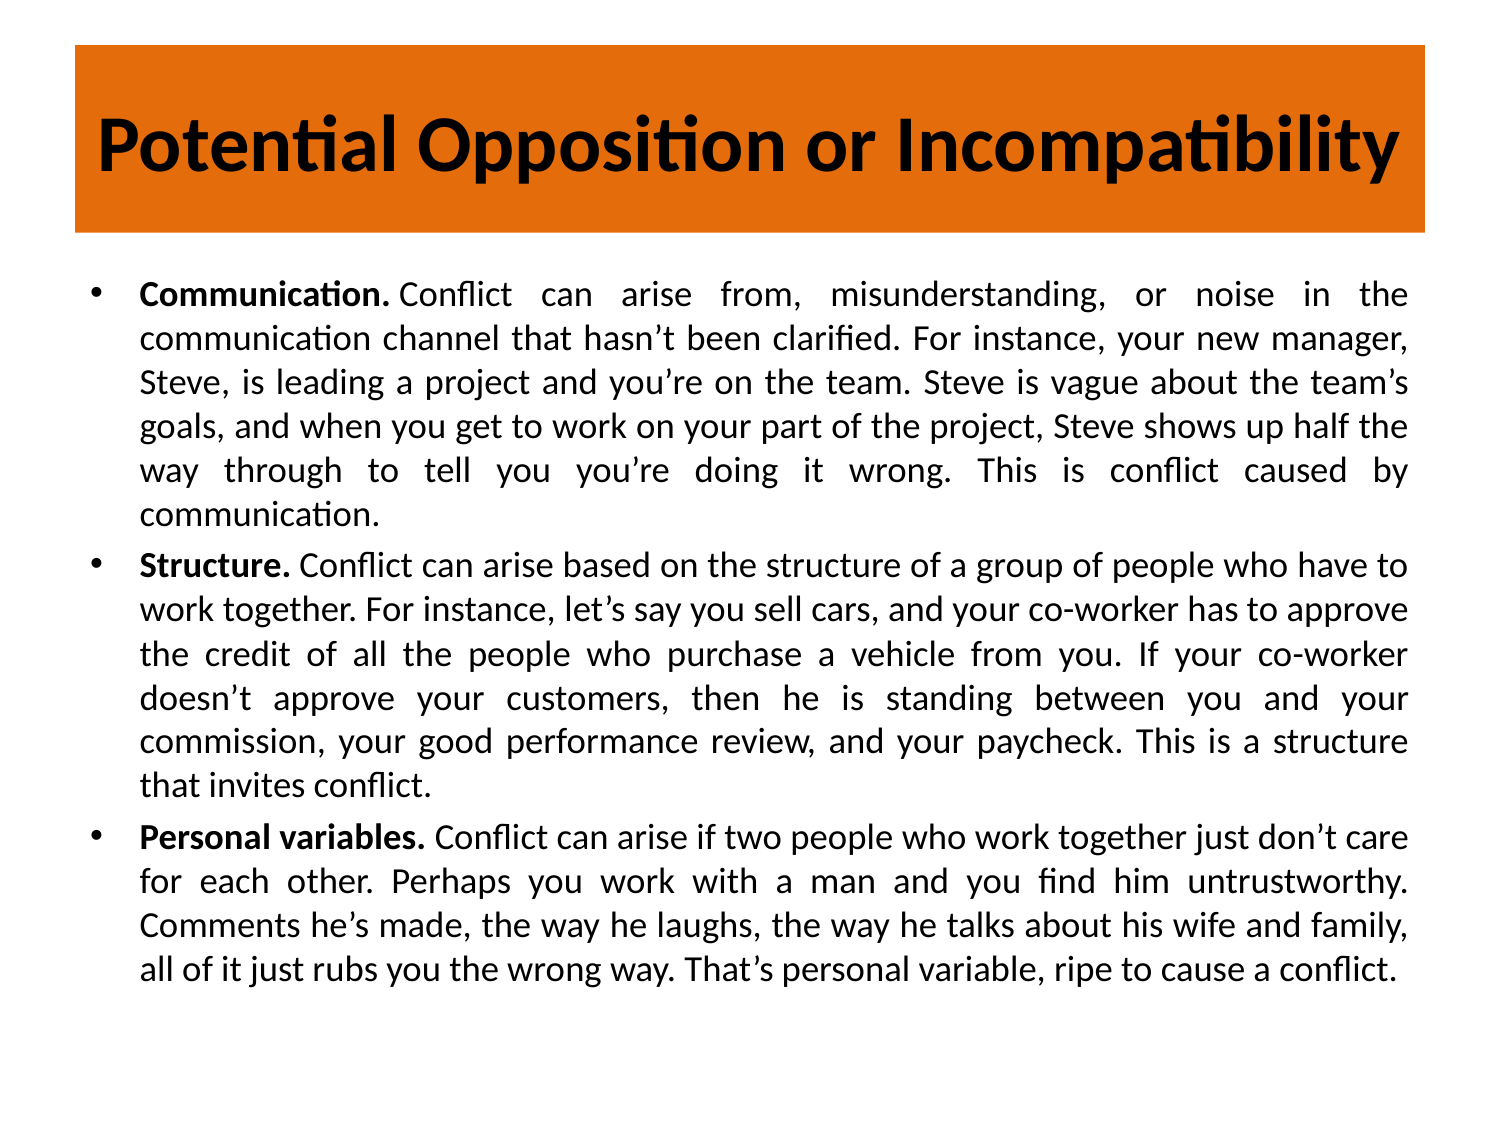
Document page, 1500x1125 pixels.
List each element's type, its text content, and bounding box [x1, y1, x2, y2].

list Communication. Conflict can arise from, misunderstanding, or noise in the communication channel that hasn’t been clarified. For instance, your new manager, Steve, is leading a project and you’re on the team. Steve is vague about the team’s goals, and when you get to work on your part of the project, Steve shows up half the way through to tell you you’re doing it wrong. This is conflict caused by communication. Structure. Conflict can arise based on the structure of a group of people who have to work together. For instance, let’s say you sell cars, and your co-worker has to approve the credit of all the people who purchase a vehicle from you. If your co-worker doesn’t approve your customers, then he is standing between you and your commission, your good performance review, and your paycheck. This is a structure that invites conflict. Personal variables. Conflict can arise if two people who work together just don’t care for each other. Perhaps you work with a man and you find him untrustworthy. Comments he’s made, the way he laughs, the way he talks about his wife and family, all of it just rubs you the wrong way. That’s personal variable, ripe to cause a conflict. [75, 262, 1425, 1005]
title Potential Opposition or Incompatibility [75, 45, 1425, 233]
